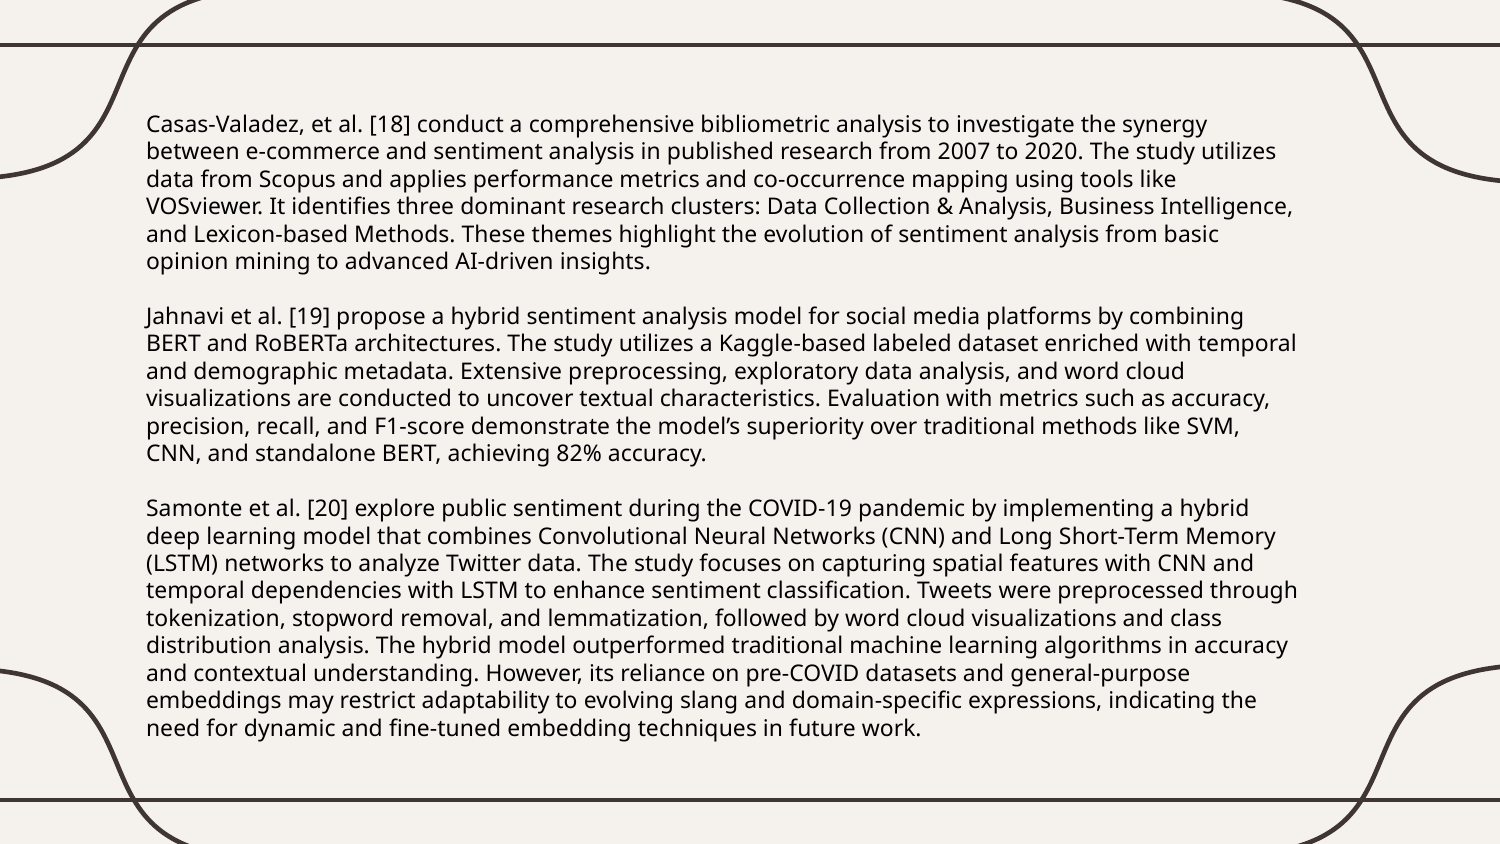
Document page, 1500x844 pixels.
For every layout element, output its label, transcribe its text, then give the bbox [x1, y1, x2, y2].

text_box Casas-Valadez, et al. [18] conduct a comprehensive bibliometric analysis to investigate the synergy between e-commerce and sentiment analysis in published research from 2007 to 2020. The study utilizes data from Scopus and applies performance metrics and co-occurrence mapping using tools like VOSviewer. It identifies three dominant research clusters: Data Collection & Analysis, Business Intelligence, and Lexicon-based Methods. These themes highlight the evolution of sentiment analysis from basic opinion mining to advanced AI-driven insights. Jahnavi et al. [19] propose a hybrid sentiment analysis model for social media platforms by combining BERT and RoBERTa architectures. The study utilizes a Kaggle-based labeled dataset enriched with temporal and demographic metadata. Extensive preprocessing, exploratory data analysis, and word cloud visualizations are conducted to uncover textual characteristics. Evaluation with metrics such as accuracy, precision, recall, and F1-score demonstrate the model’s superiority over traditional methods like SVM, CNN, and standalone BERT, achieving 82% accuracy. Samonte et al. [20] explore public sentiment during the COVID-19 pandemic by implementing a hybrid deep learning model that combines Convolutional Neural Networks (CNN) and Long Short-Term Memory (LSTM) networks to analyze Twitter data. The study focuses on capturing spatial features with CNN and temporal dependencies with LSTM to enhance sentiment classification. Tweets were preprocessed through tokenization, stopword removal, and lemmatization, followed by word cloud visualizations and class distribution analysis. The hybrid model outperformed traditional machine learning algorithms in accuracy and contextual understanding. However, its reliance on pre-COVID datasets and general-purpose embeddings may restrict adaptability to evolving slang and domain-specific expressions, indicating the need for dynamic and fine-tuned embedding techniques in future work. [131, 101, 1315, 749]
